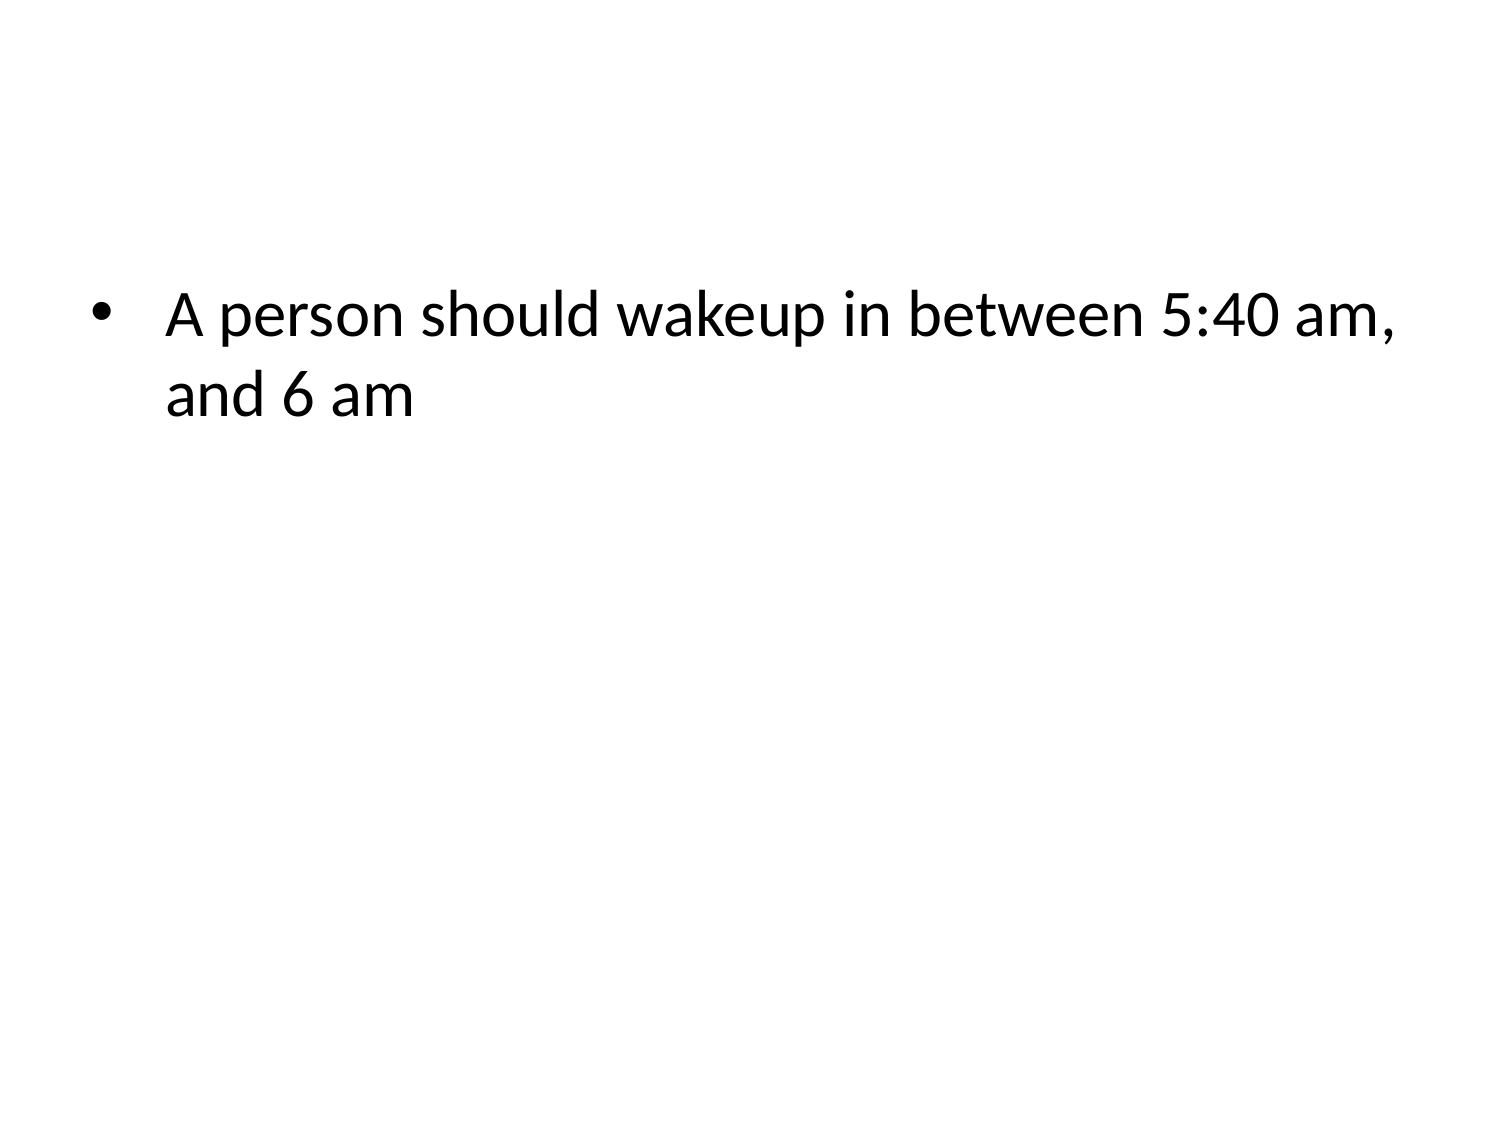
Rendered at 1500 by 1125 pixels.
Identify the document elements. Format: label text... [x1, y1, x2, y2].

list A person should wakeup in between 5:40 am, and 6 am [75, 262, 1425, 1005]
